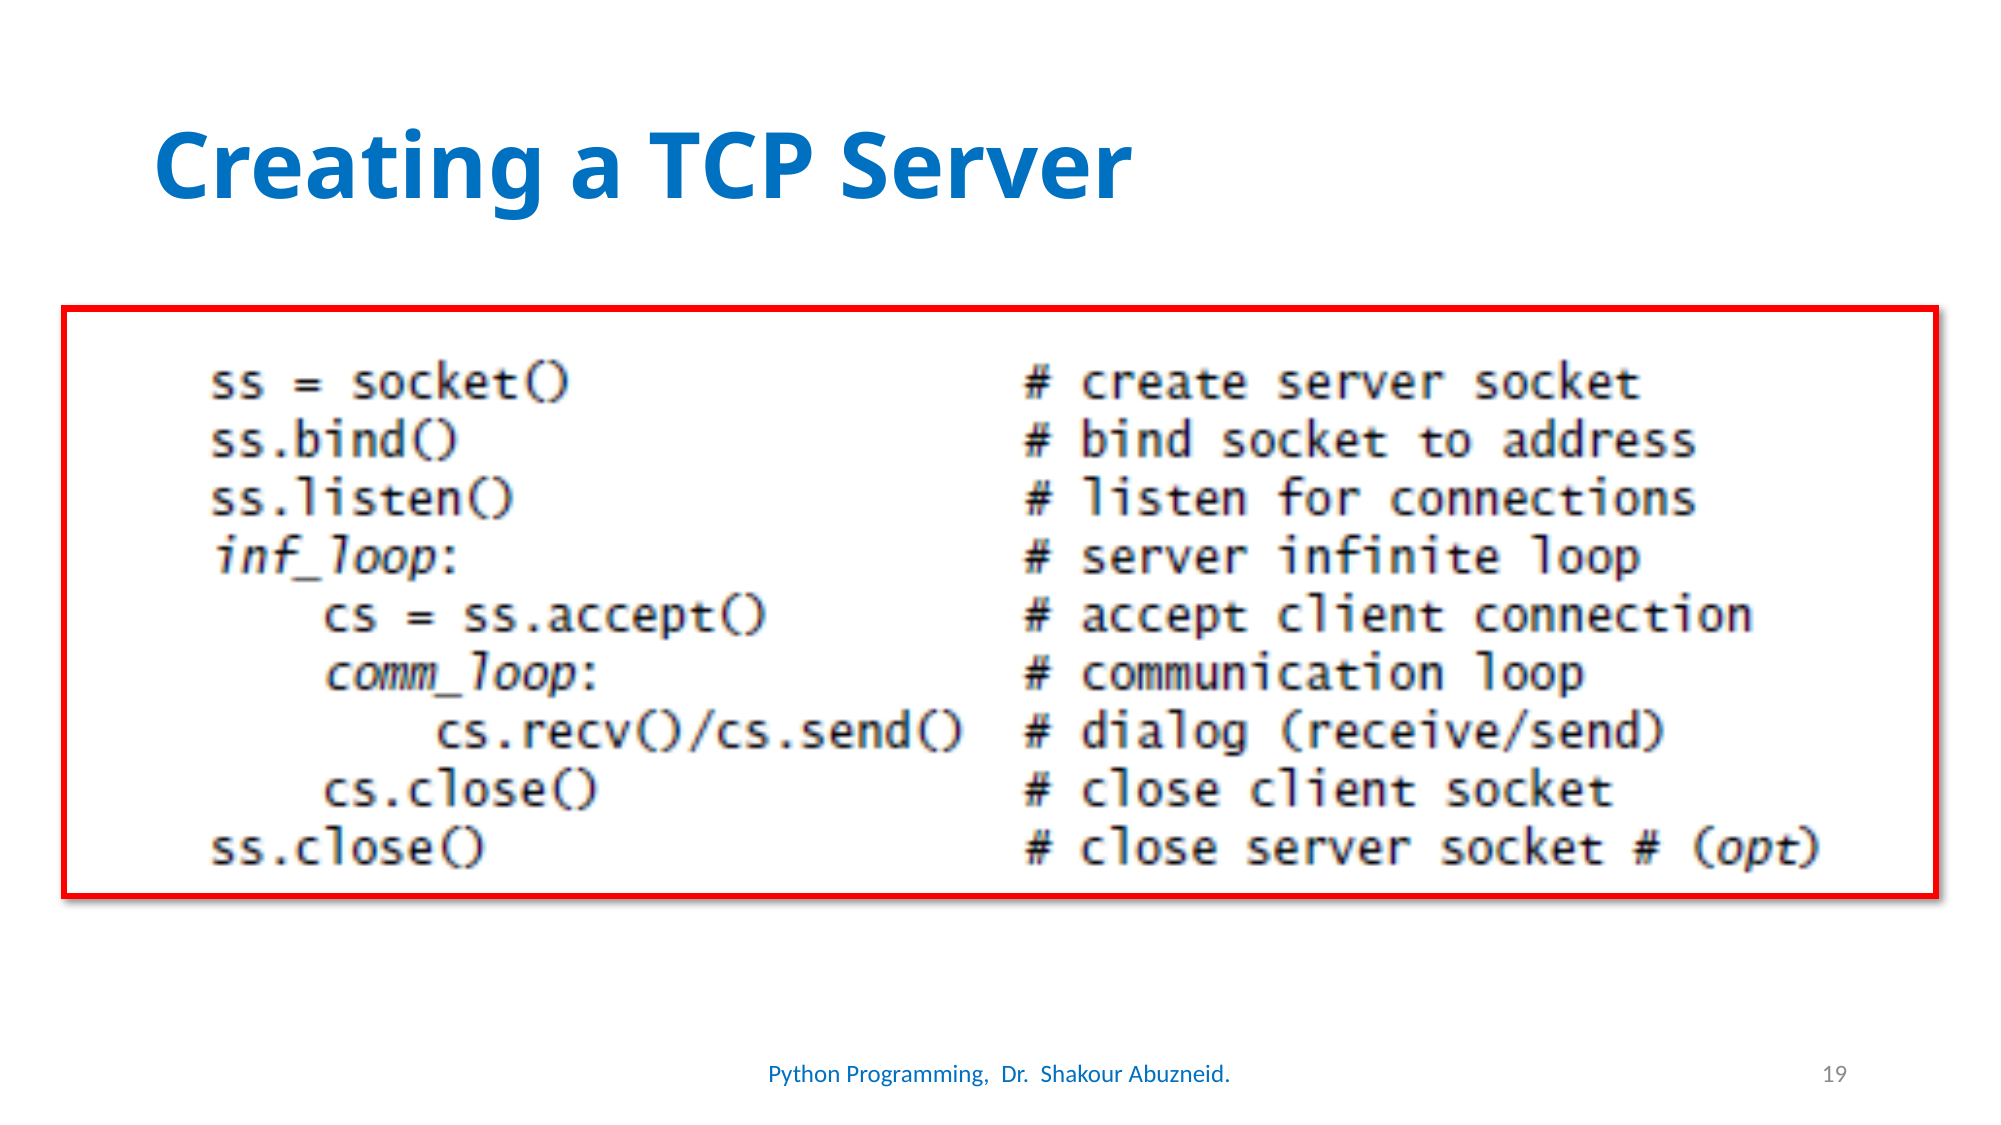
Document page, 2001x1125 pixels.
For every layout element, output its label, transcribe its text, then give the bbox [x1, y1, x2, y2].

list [66, 311, 1933, 893]
title Creating a TCP Server [137, 59, 1863, 278]
footer Python Programming, Dr. Shakour Abuzneid. [662, 1042, 1338, 1103]
slide_number 19 [1412, 1042, 1863, 1103]
